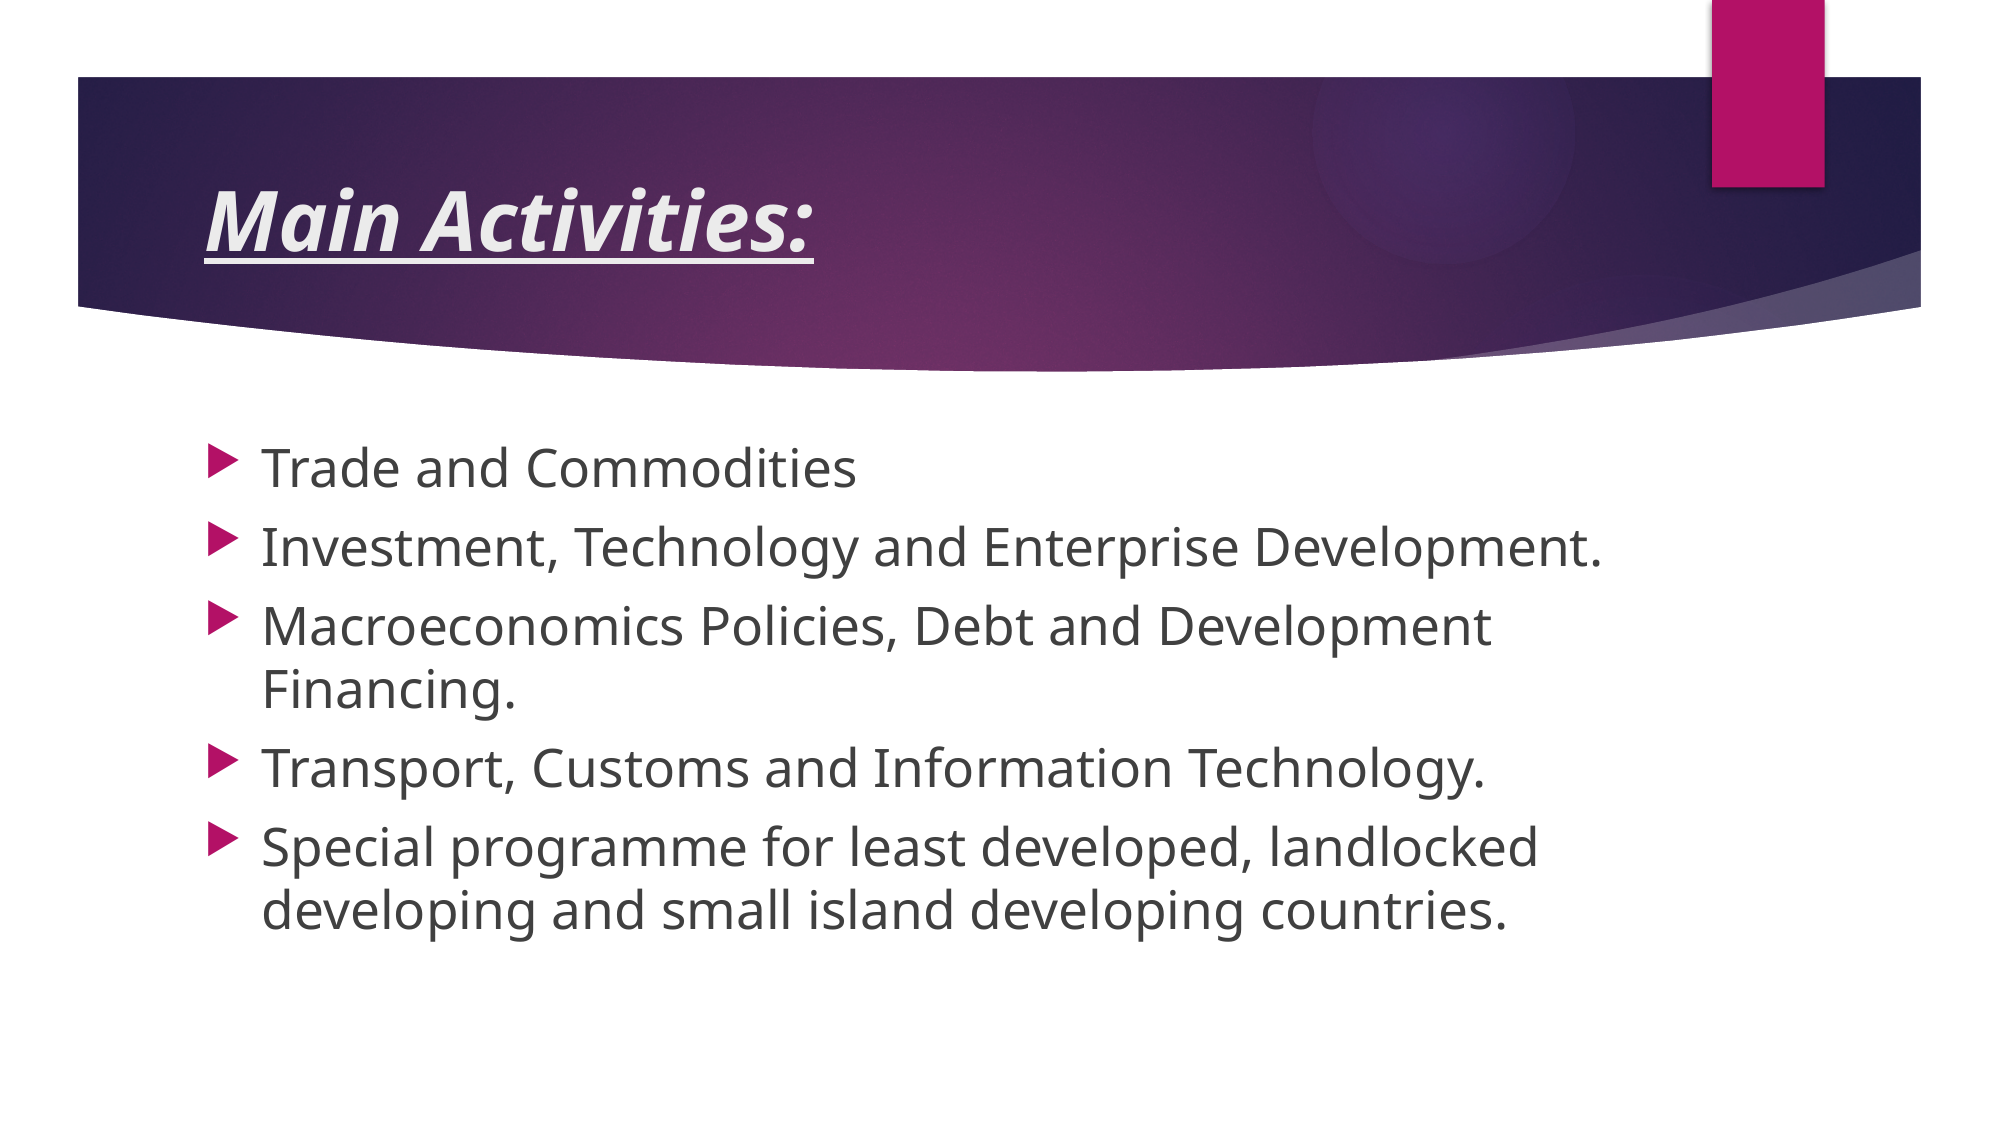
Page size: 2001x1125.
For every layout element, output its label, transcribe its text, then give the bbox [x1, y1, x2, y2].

list Trade and Commodities Investment, Technology and Enterprise Development. Macroeconomics Policies, Debt and Development Financing. Transport, Customs and Information Technology. Special programme for least developed, landlocked developing and small island developing countries. [189, 427, 1638, 988]
title Main Activities: [189, 159, 1627, 276]
